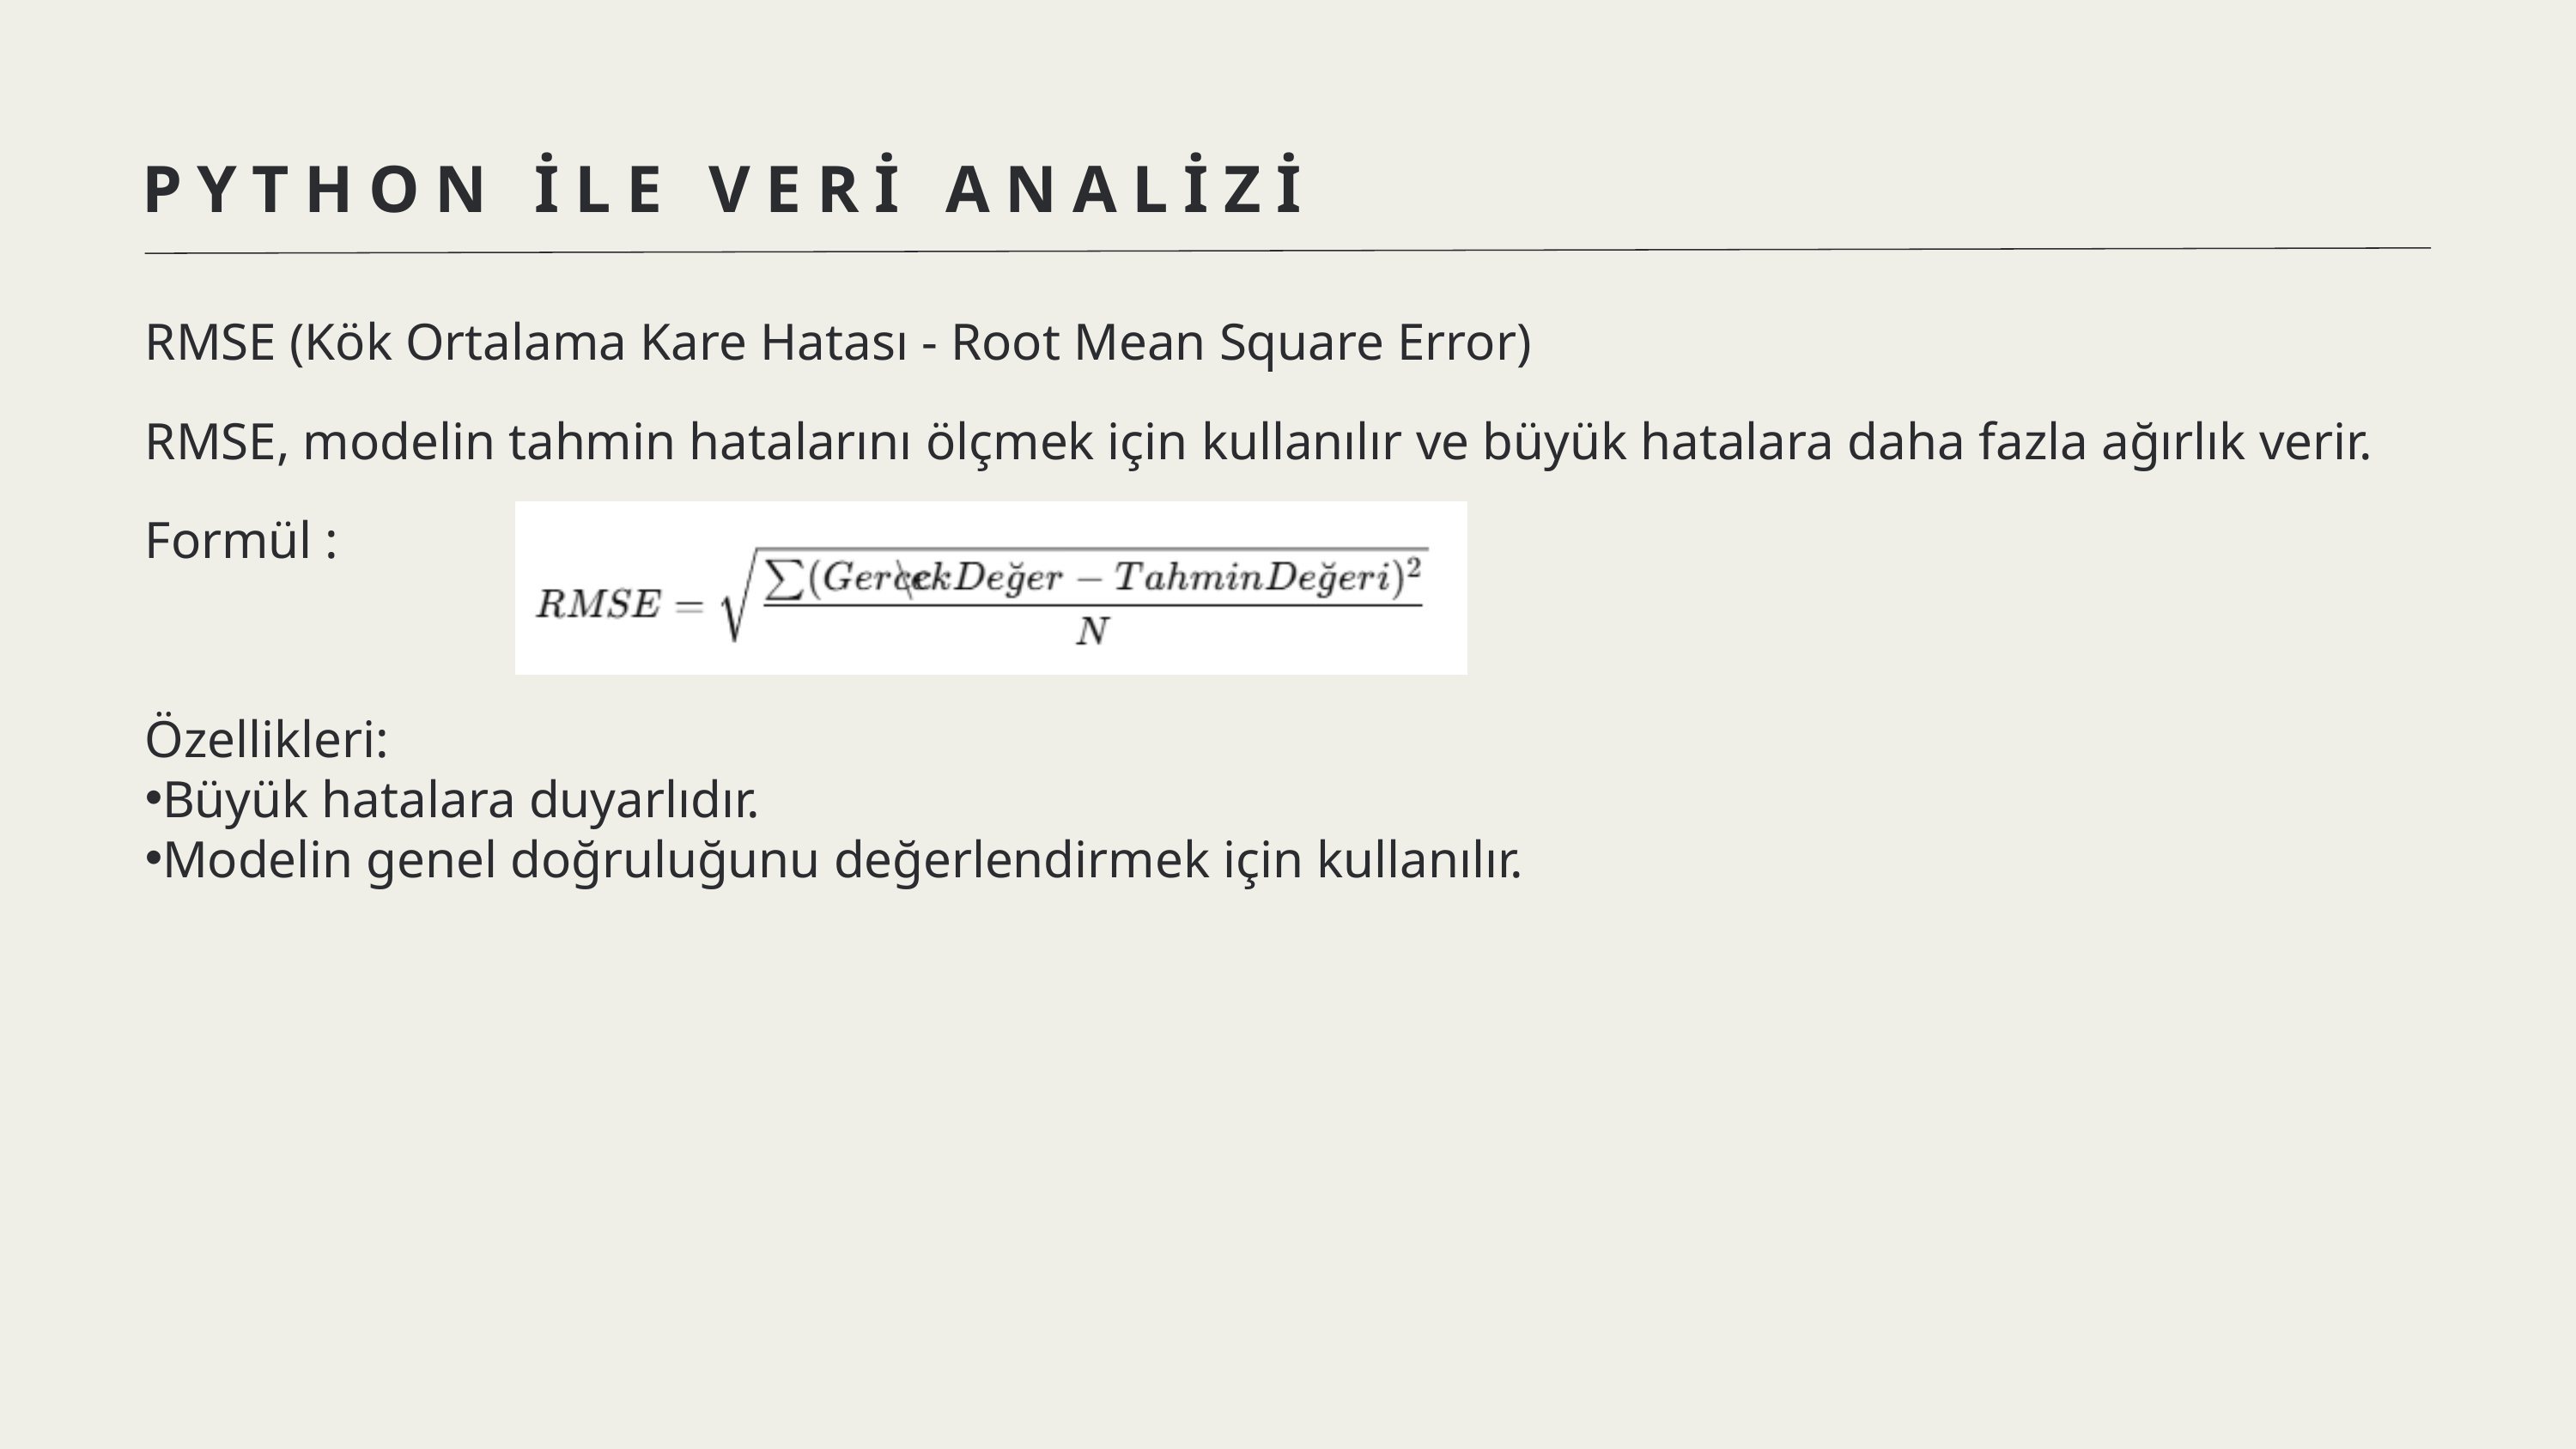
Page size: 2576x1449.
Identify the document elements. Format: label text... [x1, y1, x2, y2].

picture [514, 501, 1467, 676]
text_box PYTHON İLE VERİ ANALİZİ [142, 132, 2428, 226]
text_box RMSE (Kök Ortalama Kare Hatası - Root Mean Square Error) RMSE, modelin tahmin hatalarını ölçmek için kullanılır ve büyük hatalara daha fazla ağırlık verir. Formül : Özellikleri: Büyük hatalara duyarlıdır. Modelin genel doğruluğunu değerlendirmek için kullanılır. [144, 270, 2436, 1077]
